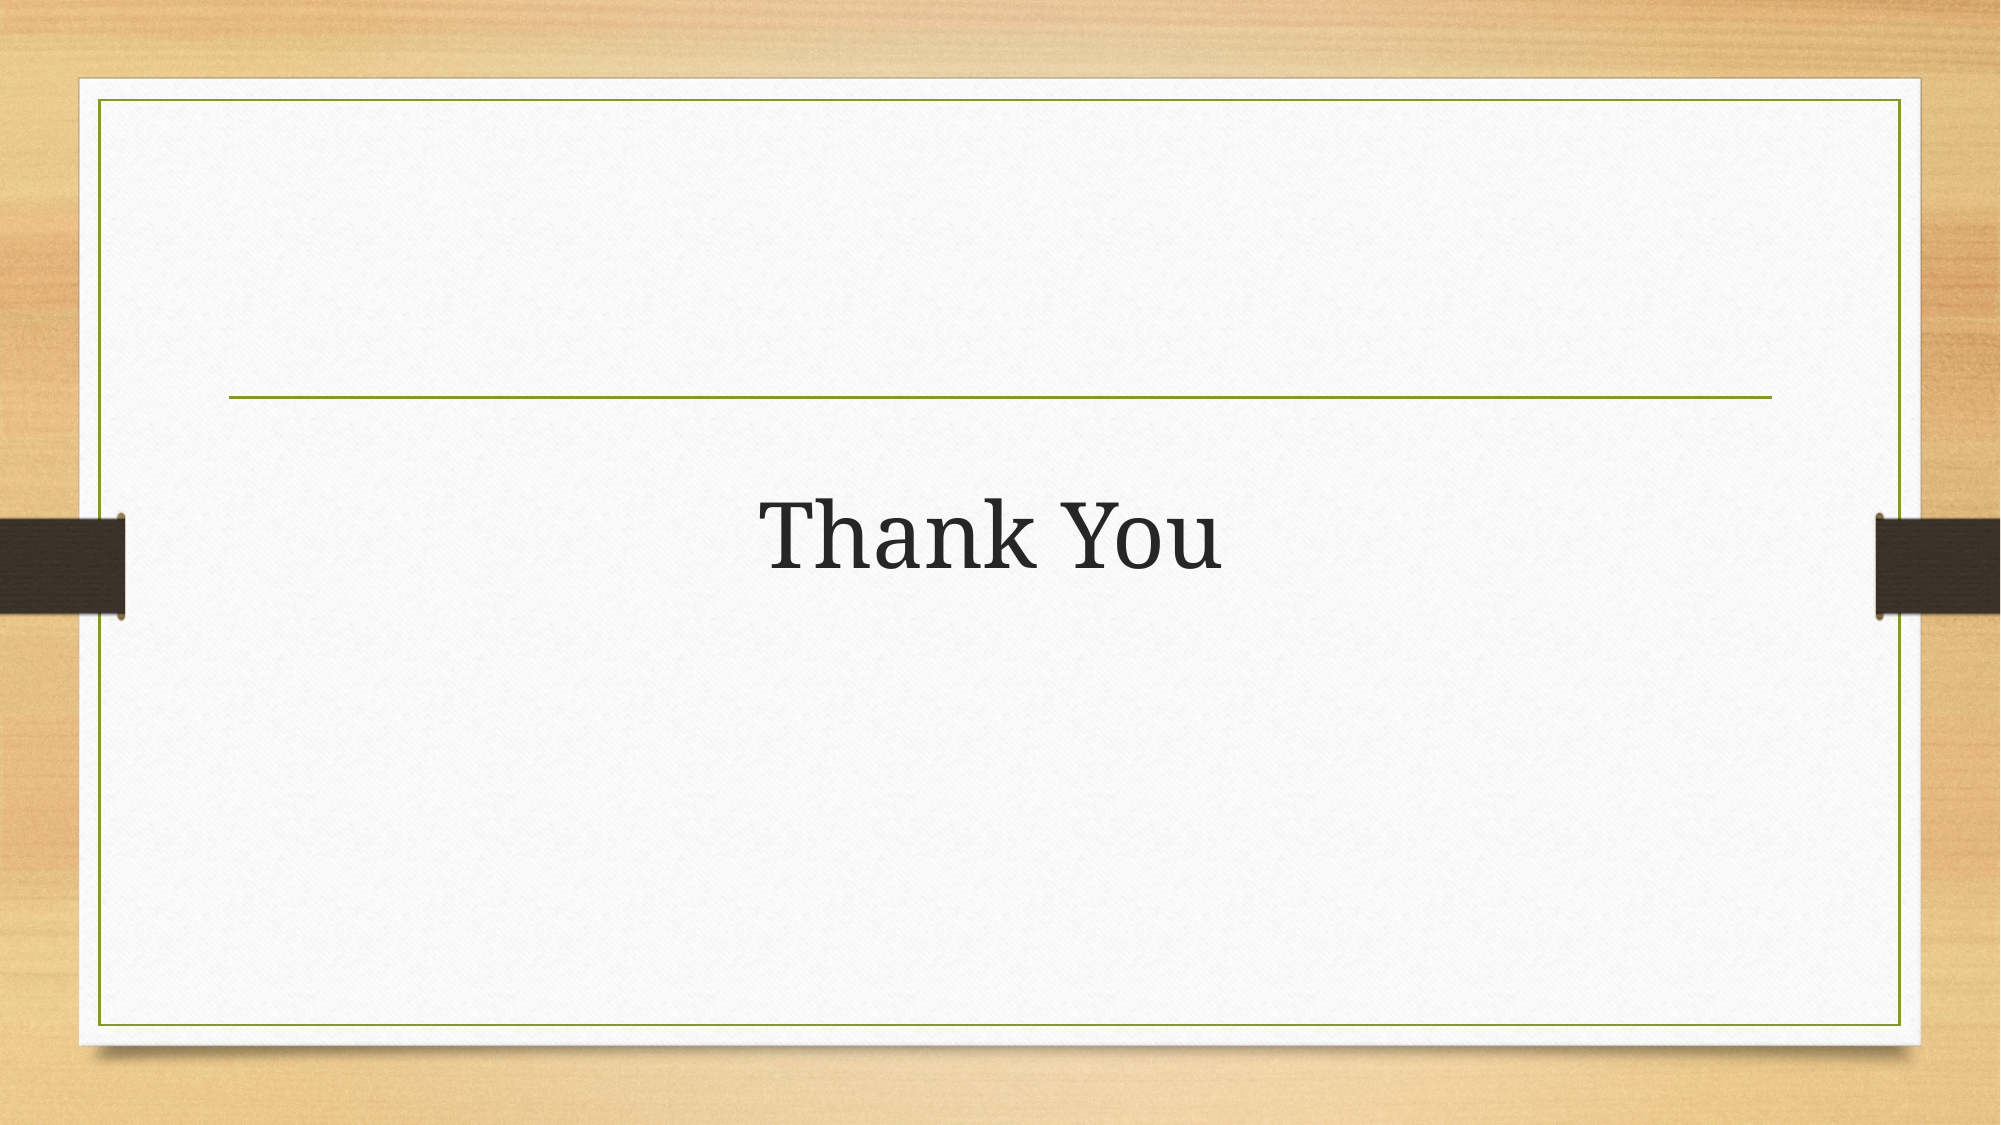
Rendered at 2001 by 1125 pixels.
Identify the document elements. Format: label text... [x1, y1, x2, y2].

picture [0, 0, 2001, 1125]
title Thank You [203, 425, 1779, 640]
